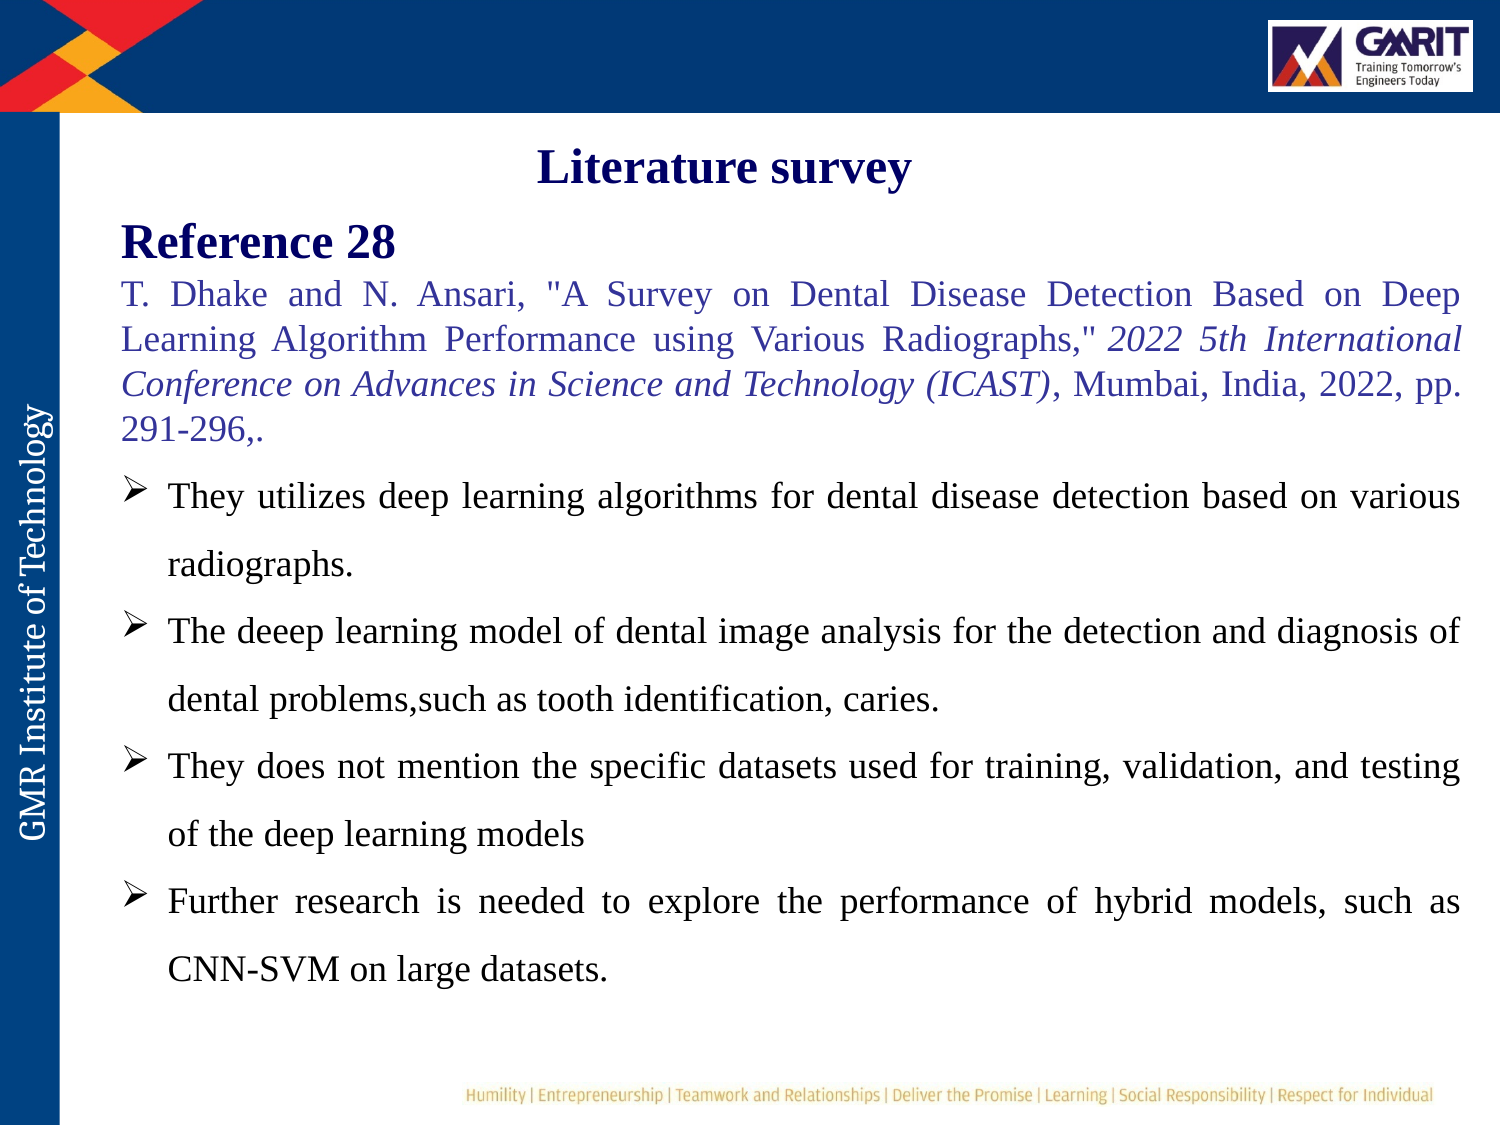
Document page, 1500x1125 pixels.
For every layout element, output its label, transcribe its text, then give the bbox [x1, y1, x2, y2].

picture [0, 0, 1500, 113]
text_box Reference 28 T. Dhake and N. Ansari, "A Survey on Dental Disease Detection Based on Deep Learning Algorithm Performance using Various Radiographs," 2022 5th International Conference on Advances in Science and Technology (ICAST), Mumbai, India, 2022, pp. 291-296,. They utilizes deep learning algorithms for dental disease detection based on various radiographs. The deeep learning model of dental image analysis for the detection and diagnosis of dental problems,such as tooth identification, caries. They does not mention the specific datasets used for training, validation, and testing of the deep learning models Further research is needed to explore the performance of hybrid models, such as CNN-SVM on large datasets. [106, 201, 1478, 1057]
text_box Literature survey [522, 126, 955, 201]
picture [462, 1082, 1438, 1107]
